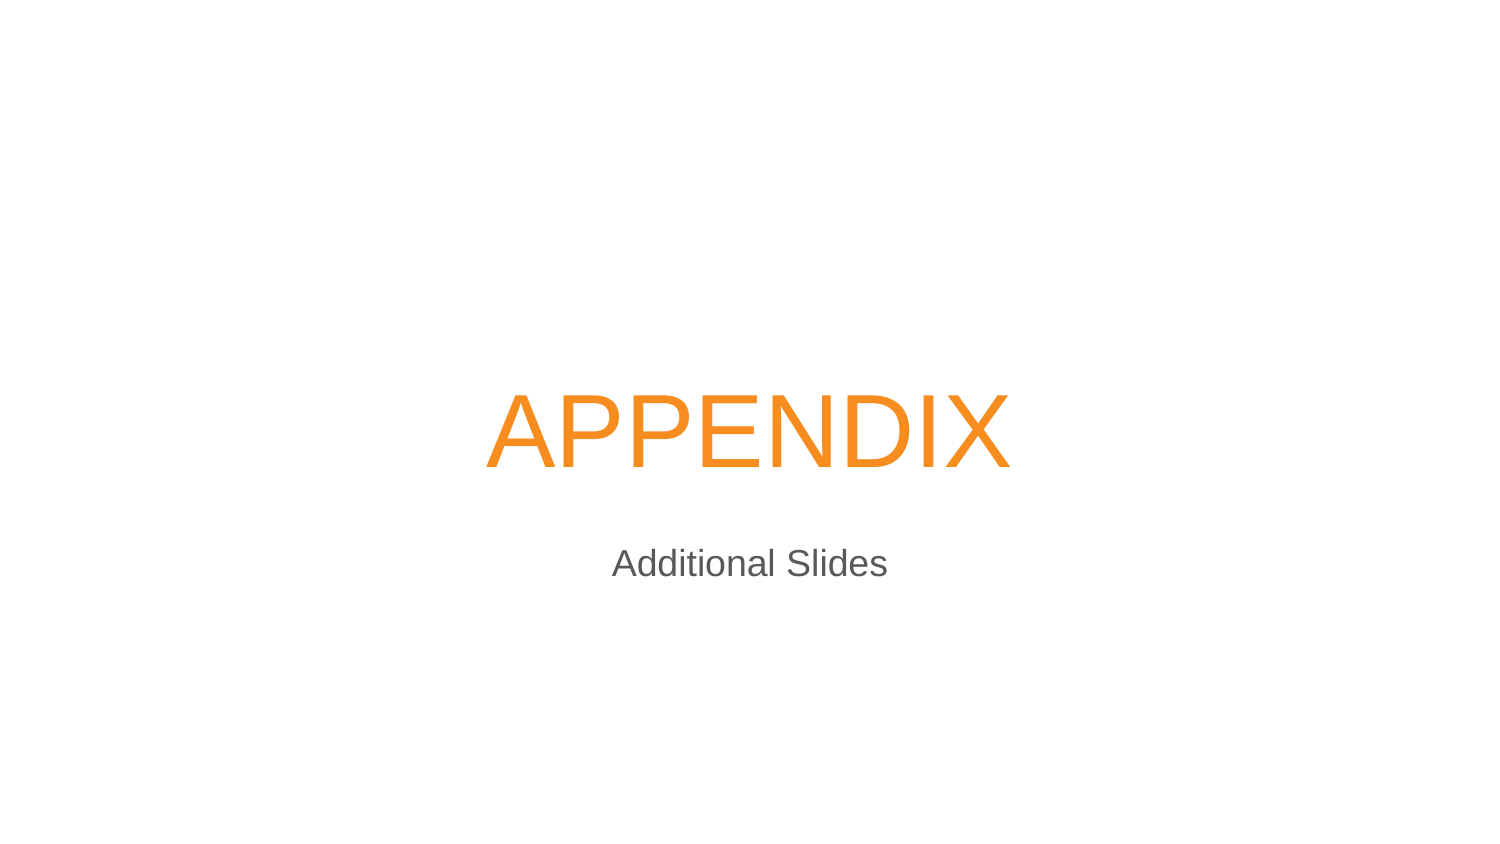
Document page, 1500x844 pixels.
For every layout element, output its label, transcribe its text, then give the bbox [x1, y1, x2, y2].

list Additional Slides [51, 517, 1449, 731]
title APPENDIX [51, 181, 1449, 504]
